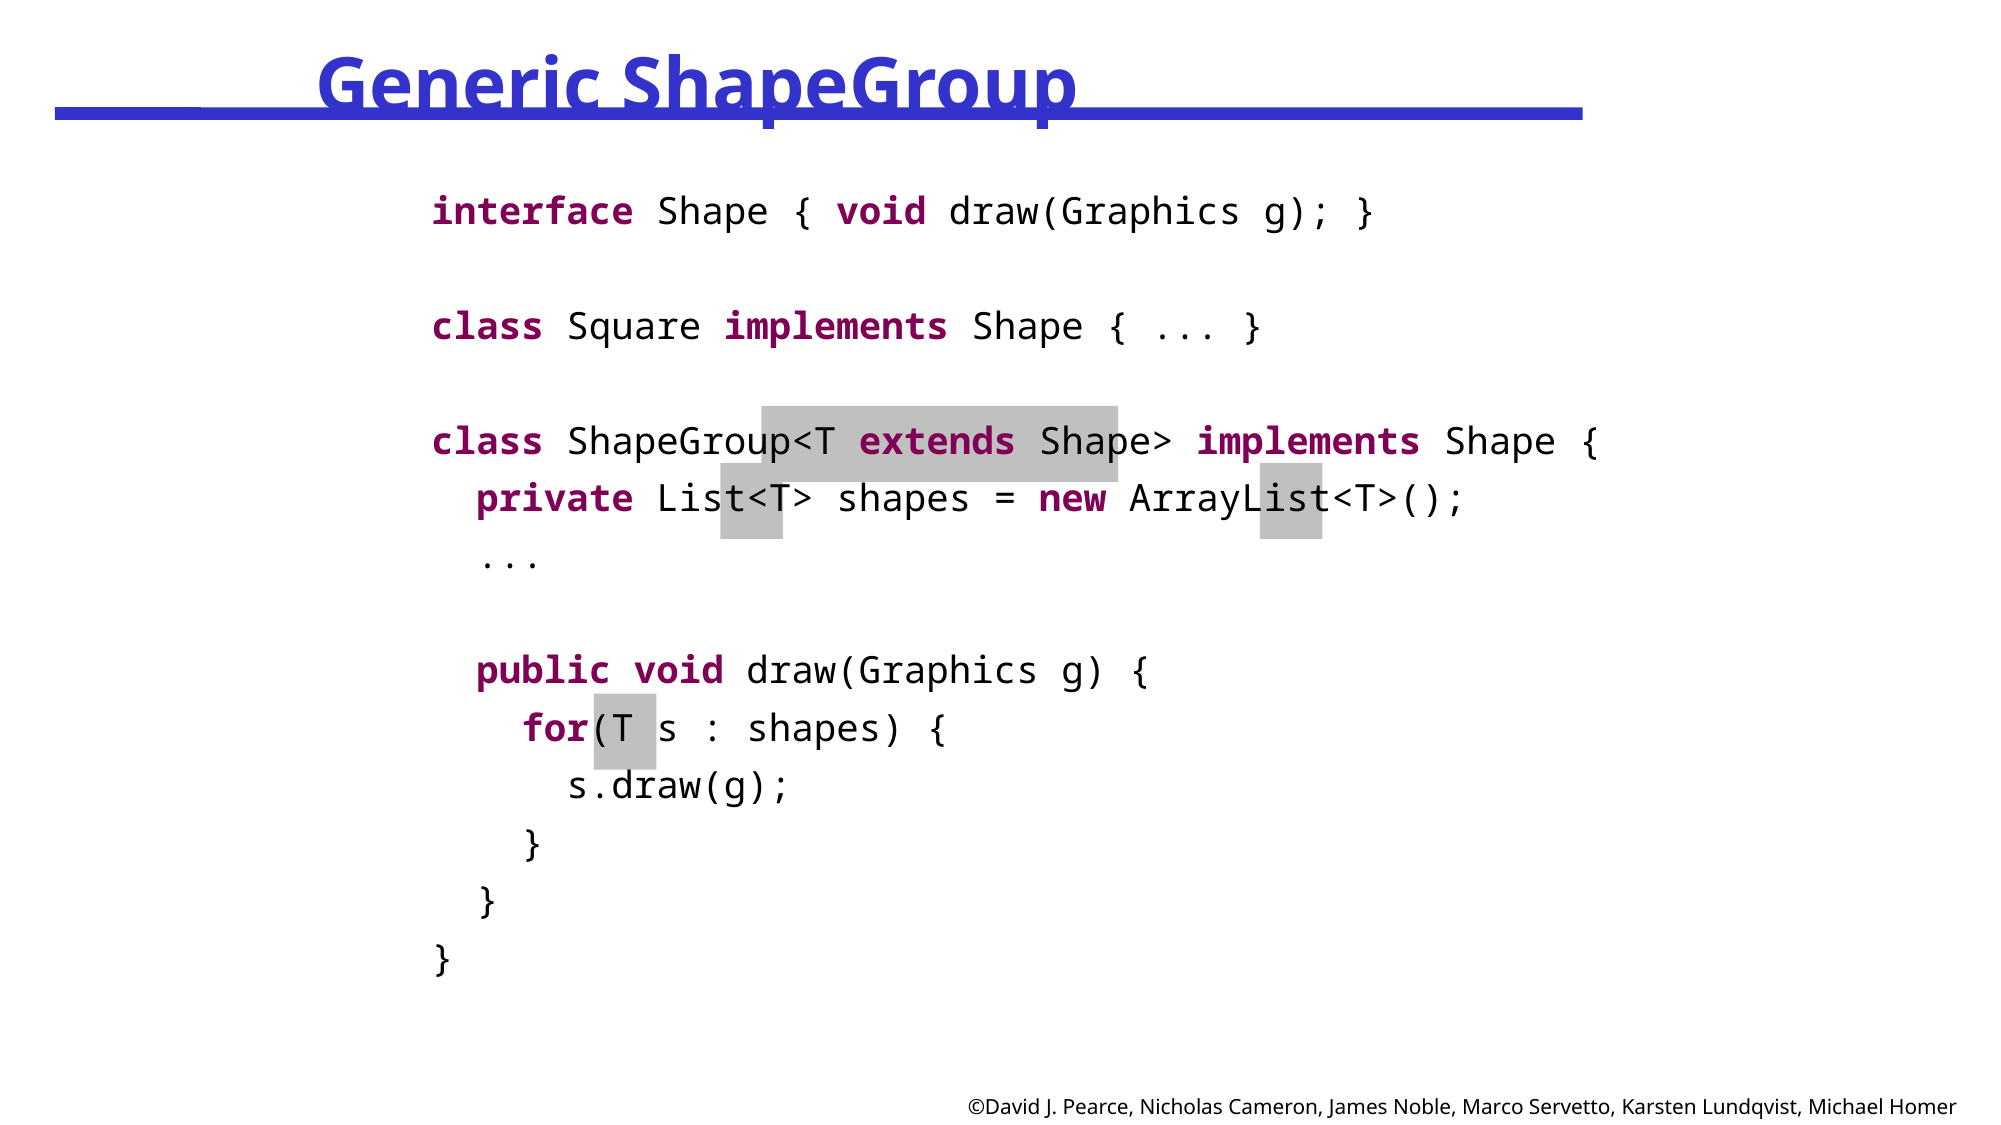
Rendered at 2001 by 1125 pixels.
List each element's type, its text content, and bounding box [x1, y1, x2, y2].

text_box interface Shape { void draw(Graphics g); } class Square implements Shape { ... } class ShapeGroup<T extends Shape> implements Shape { private List<T> shapes = new ArrayList<T>(); ... public void draw(Graphics g) { for(T s : shapes) { s.draw(g); } } } [416, 179, 1691, 987]
title Generic ShapeGroup [299, 0, 1701, 183]
